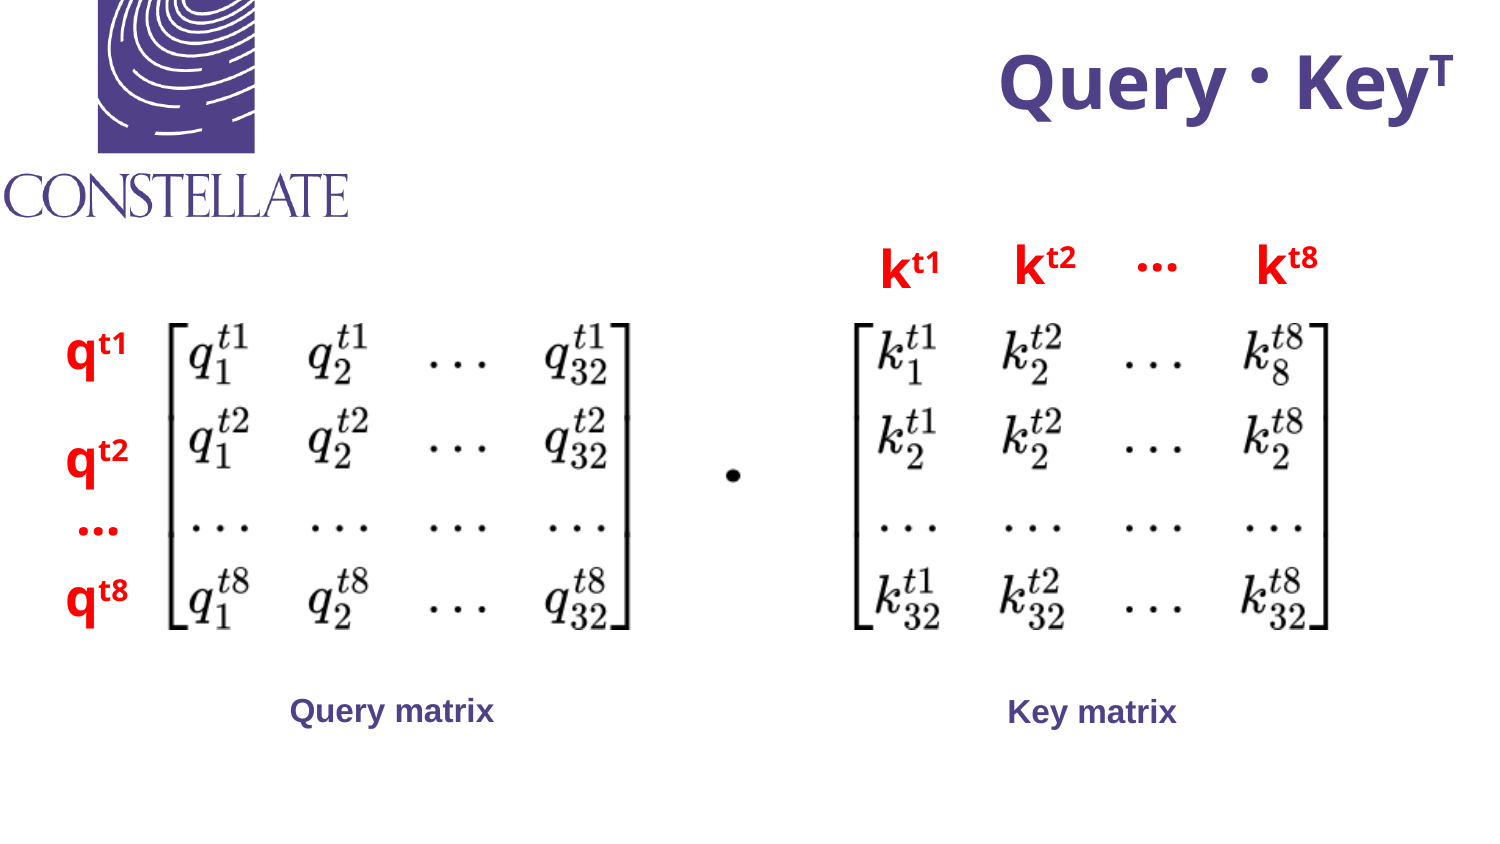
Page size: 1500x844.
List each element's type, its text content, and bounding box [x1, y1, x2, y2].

text_box kt8 [1240, 217, 1350, 310]
text_box Query · KeyT [986, 7, 1472, 135]
text_box qt1 [50, 302, 159, 396]
text_box … [1120, 204, 1230, 298]
text_box … [61, 468, 146, 562]
text_box Key matrix [992, 675, 1287, 745]
text_box kt1 [864, 221, 974, 315]
text_box qt2 [50, 410, 146, 503]
picture [0, 0, 352, 222]
picture [151, 322, 648, 630]
text_box kt2 [998, 217, 1108, 310]
picture [835, 322, 1348, 630]
text_box Query matrix [274, 674, 569, 744]
text_box qt8 [50, 549, 159, 643]
picture [716, 417, 751, 536]
